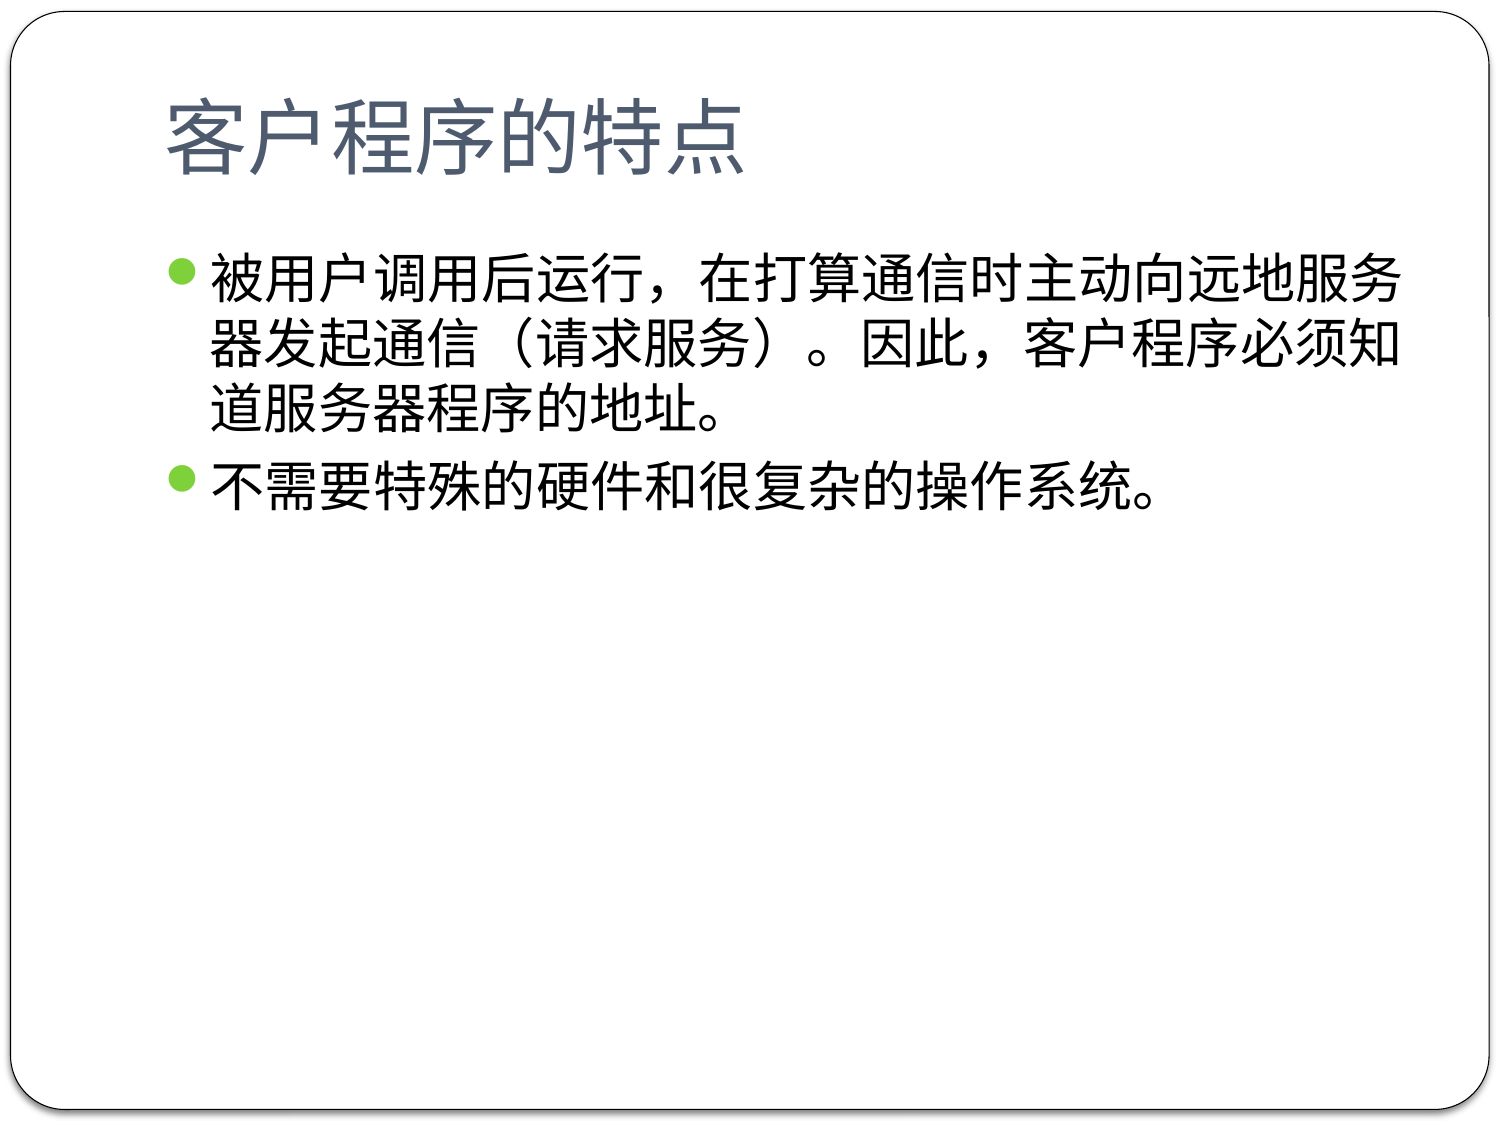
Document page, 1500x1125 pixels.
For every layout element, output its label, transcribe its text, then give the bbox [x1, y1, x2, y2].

title 客户程序的特点 [150, 45, 1425, 233]
list 被用户调用后运行，在打算通信时主动向远地服务器发起通信（请求服务）。因此，客户程序必须知道服务器程序的地址。 不需要特殊的硬件和很复杂的操作系统。 [150, 237, 1425, 988]
